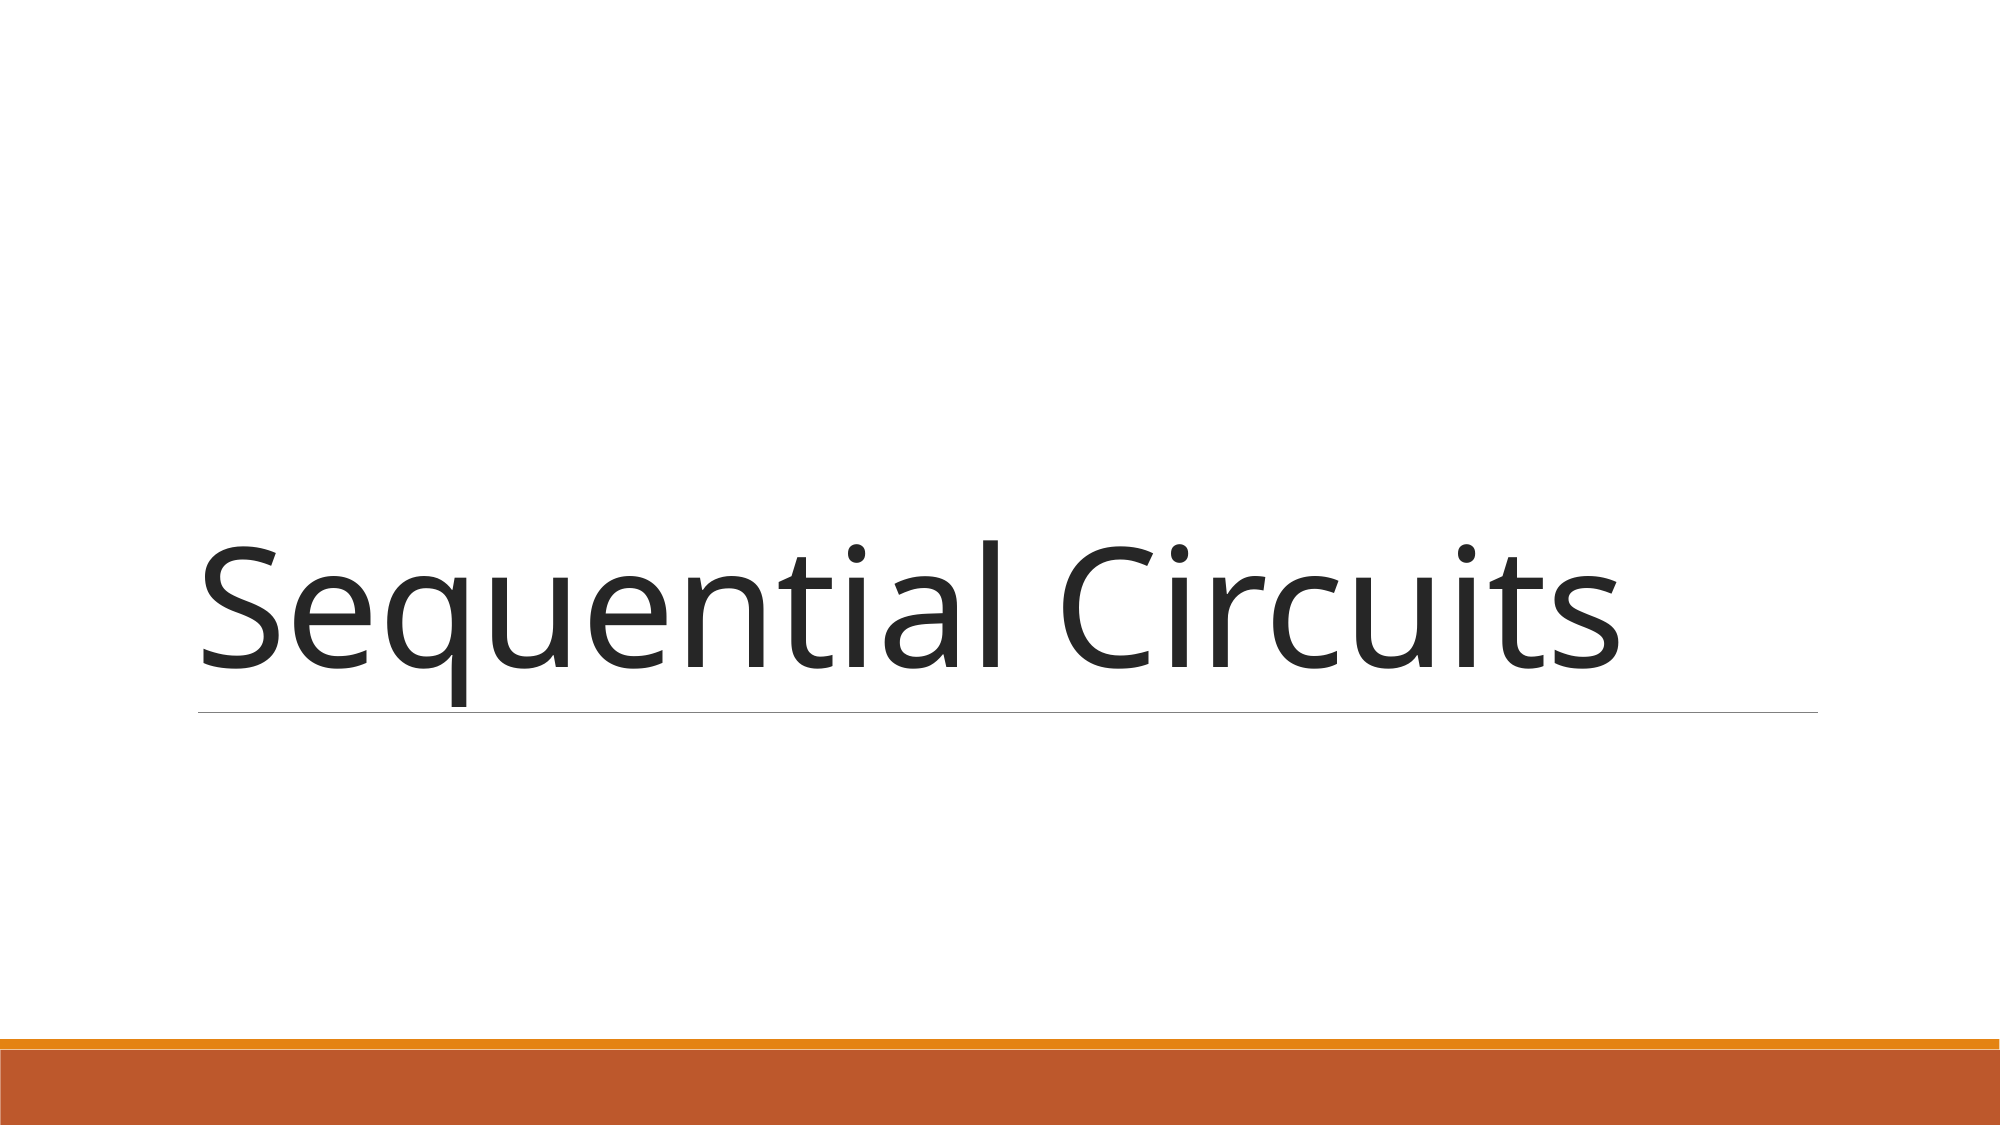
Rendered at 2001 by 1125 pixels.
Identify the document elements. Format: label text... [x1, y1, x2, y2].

title Sequential Circuits [180, 124, 1830, 710]
